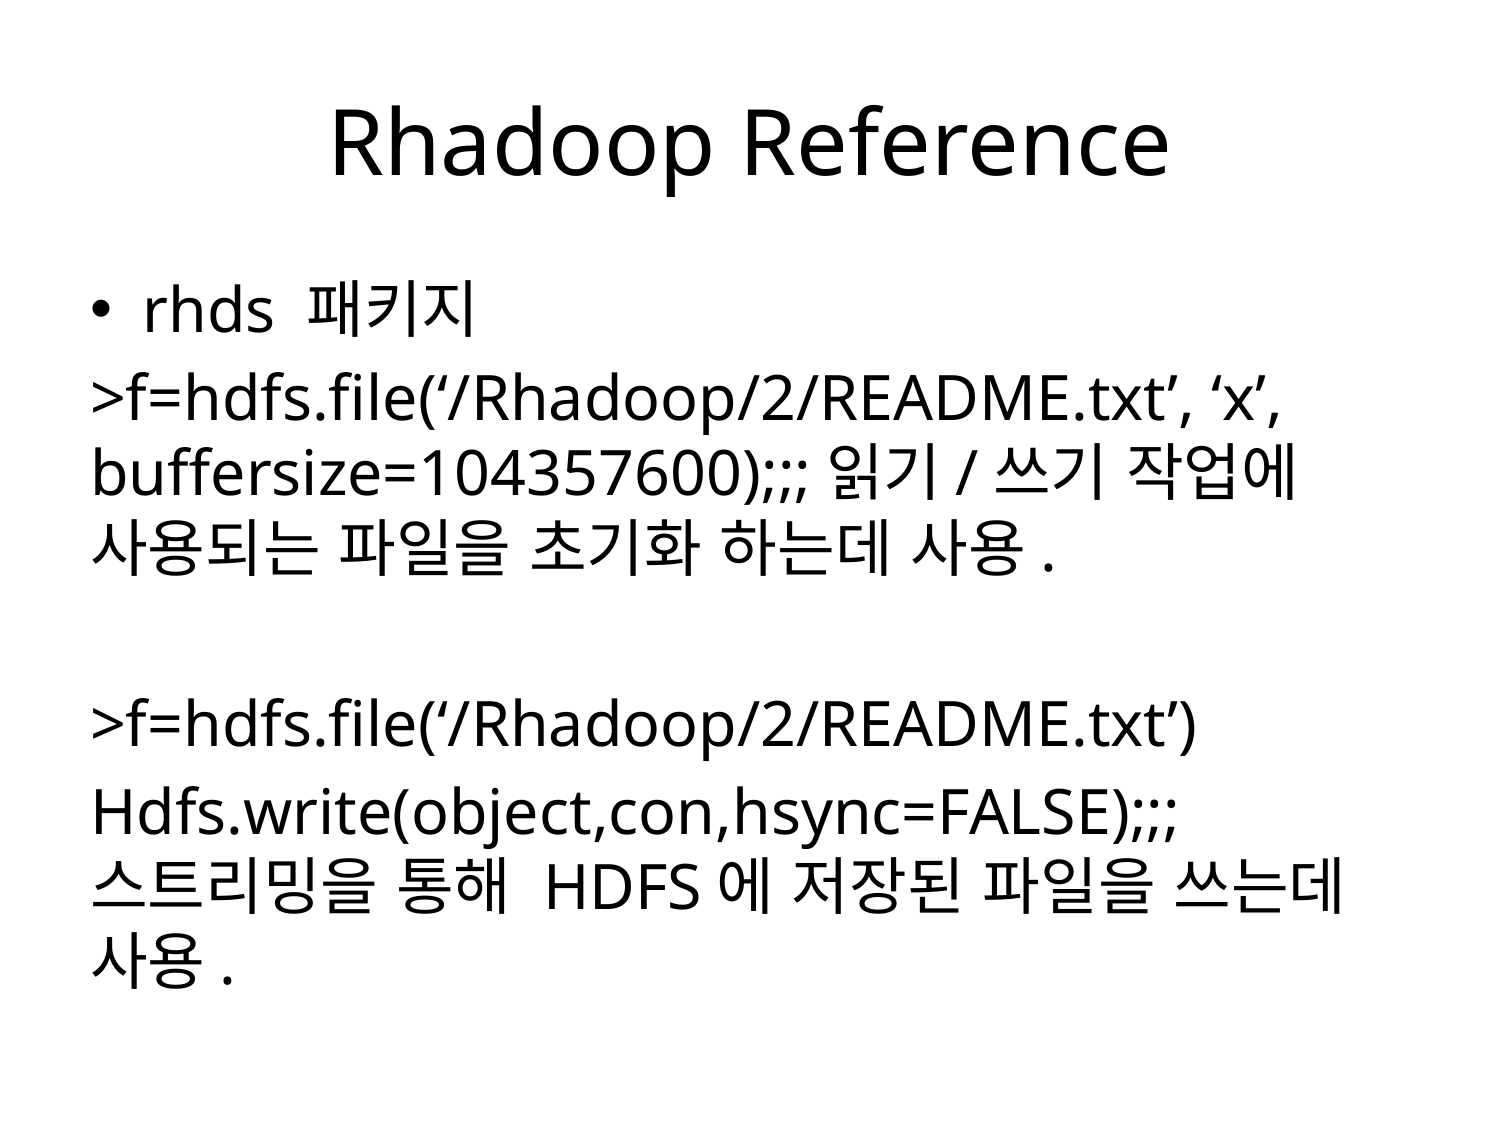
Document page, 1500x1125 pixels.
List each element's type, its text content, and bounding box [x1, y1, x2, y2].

list rhds 패키지 >f=hdfs.file(‘/Rhadoop/2/README.txt’, ‘x’, buffersize=104357600);;;읽기/쓰기 작업에 사용되는 파일을 초기화 하는데 사용. >f=hdfs.file(‘/Rhadoop/2/README.txt’) Hdfs.write(object,con,hsync=FALSE);;;스트리밍을 통해 HDFS에 저장된 파일을 쓰는데 사용. [75, 262, 1425, 1005]
title Rhadoop Reference [75, 45, 1425, 233]
